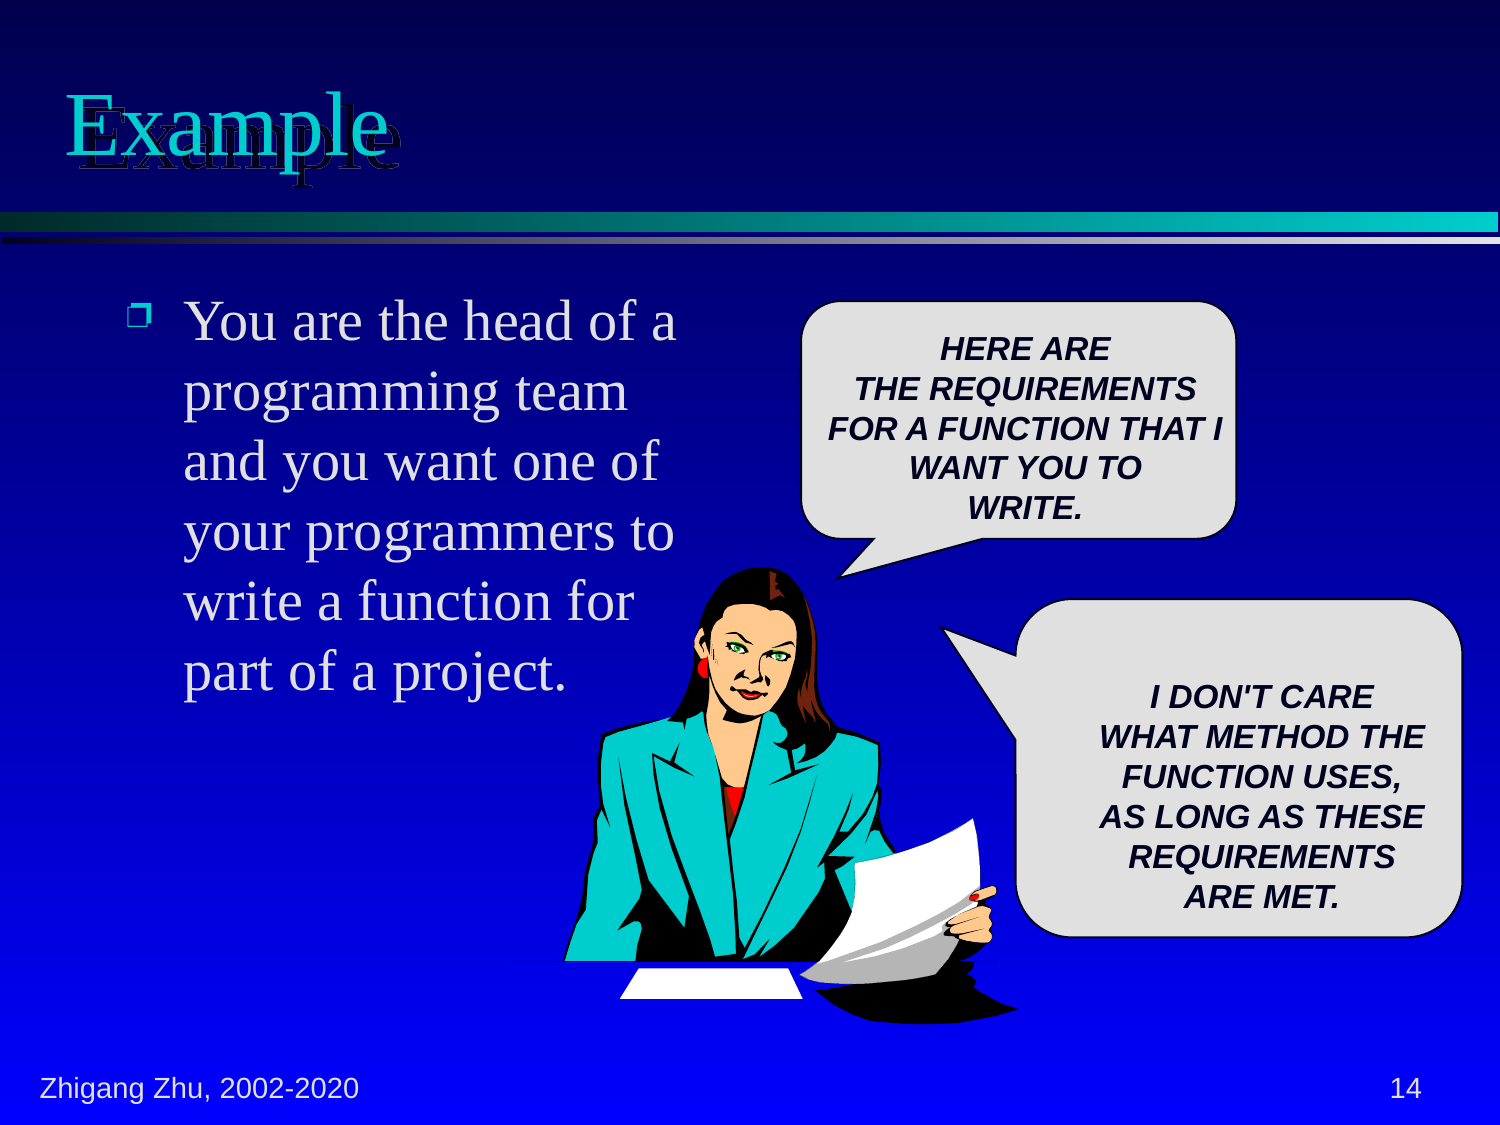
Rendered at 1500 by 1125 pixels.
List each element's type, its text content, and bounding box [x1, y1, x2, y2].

text_box [801, 301, 1230, 527]
text_box I DON'T CARE WHAT METHOD THE FUNCTION USES, AS LONG AS THESE REQUIREMENTS ARE MET. [1084, 668, 1441, 923]
list You are the head of a programming team and you want one of your programmers to write a function for part of a project. [111, 274, 738, 1051]
text_box [1046, 599, 1463, 938]
text_box HERE ARE THE REQUIREMENTS FOR A FUNCTION THAT I WANT YOU TO WRITE. [812, 319, 1239, 574]
title Example [49, 24, 1326, 213]
picture [487, 564, 1042, 1028]
